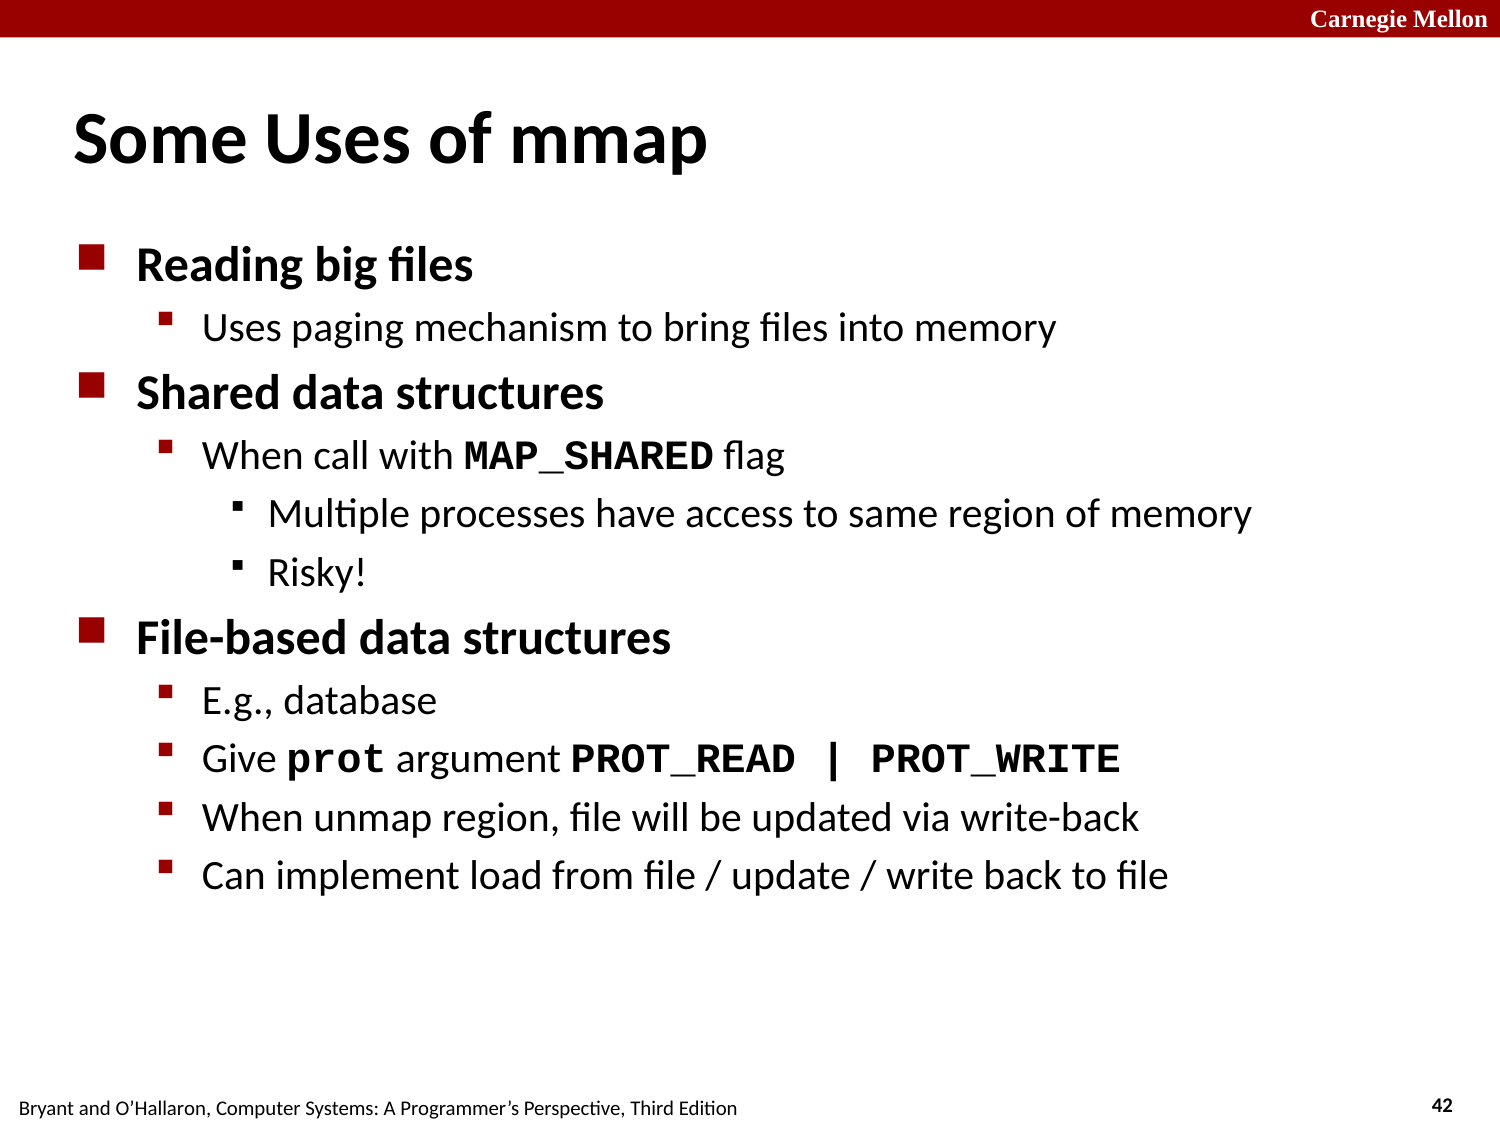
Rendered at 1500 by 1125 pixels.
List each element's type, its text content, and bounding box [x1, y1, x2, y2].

title Some Uses of mmap [58, 71, 1305, 197]
list Reading big files Uses paging mechanism to bring files into memory Shared data structures When call with MAP_SHARED flag Multiple processes have access to same region of memory Risky! File-based data structures E.g., database Give prot argument PROT_READ | PROT_WRITE When unmap region, file will be updated via write-back Can implement load from file / update / write back to file [64, 223, 1361, 1040]
